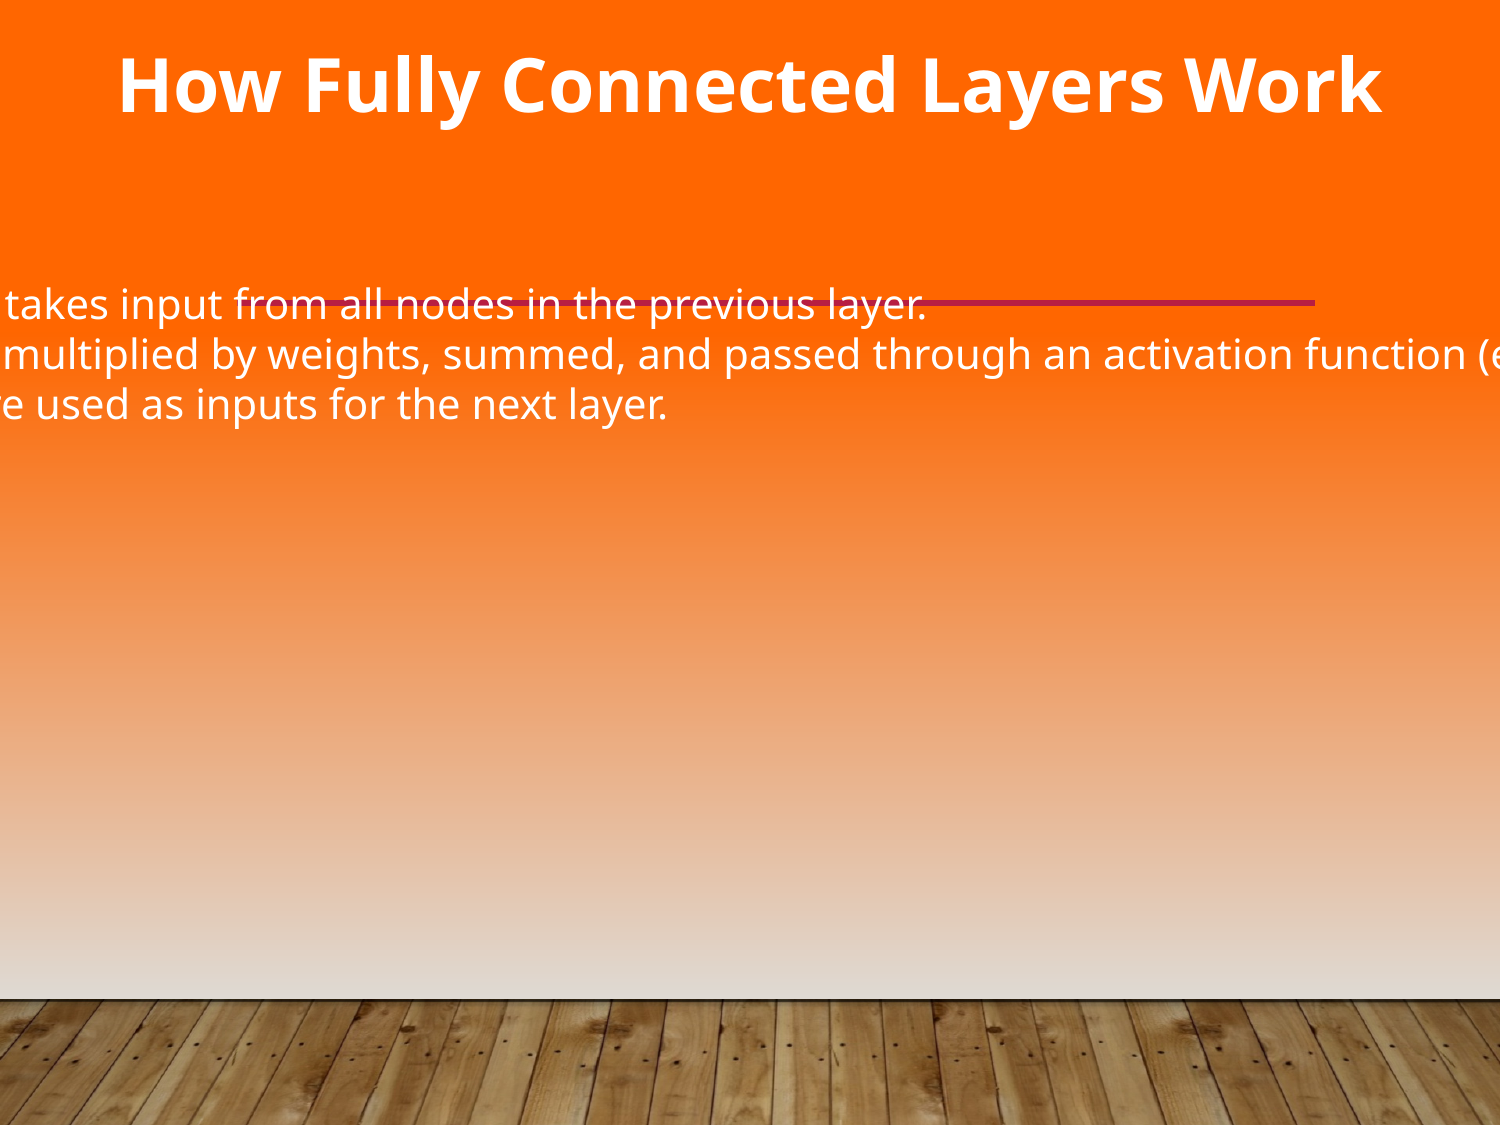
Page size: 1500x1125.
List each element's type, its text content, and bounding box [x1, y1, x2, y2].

text_box Each node takes input from all nodes in the previous layer. Inputs are multiplied by weights, summed, and passed through an activation function (e.g., ReLU). Outputs are used as inputs for the next layer. [0, 224, 1500, 435]
text_box How Fully Connected Layers Work [101, 29, 1399, 135]
picture [0, 999, 1500, 1125]
